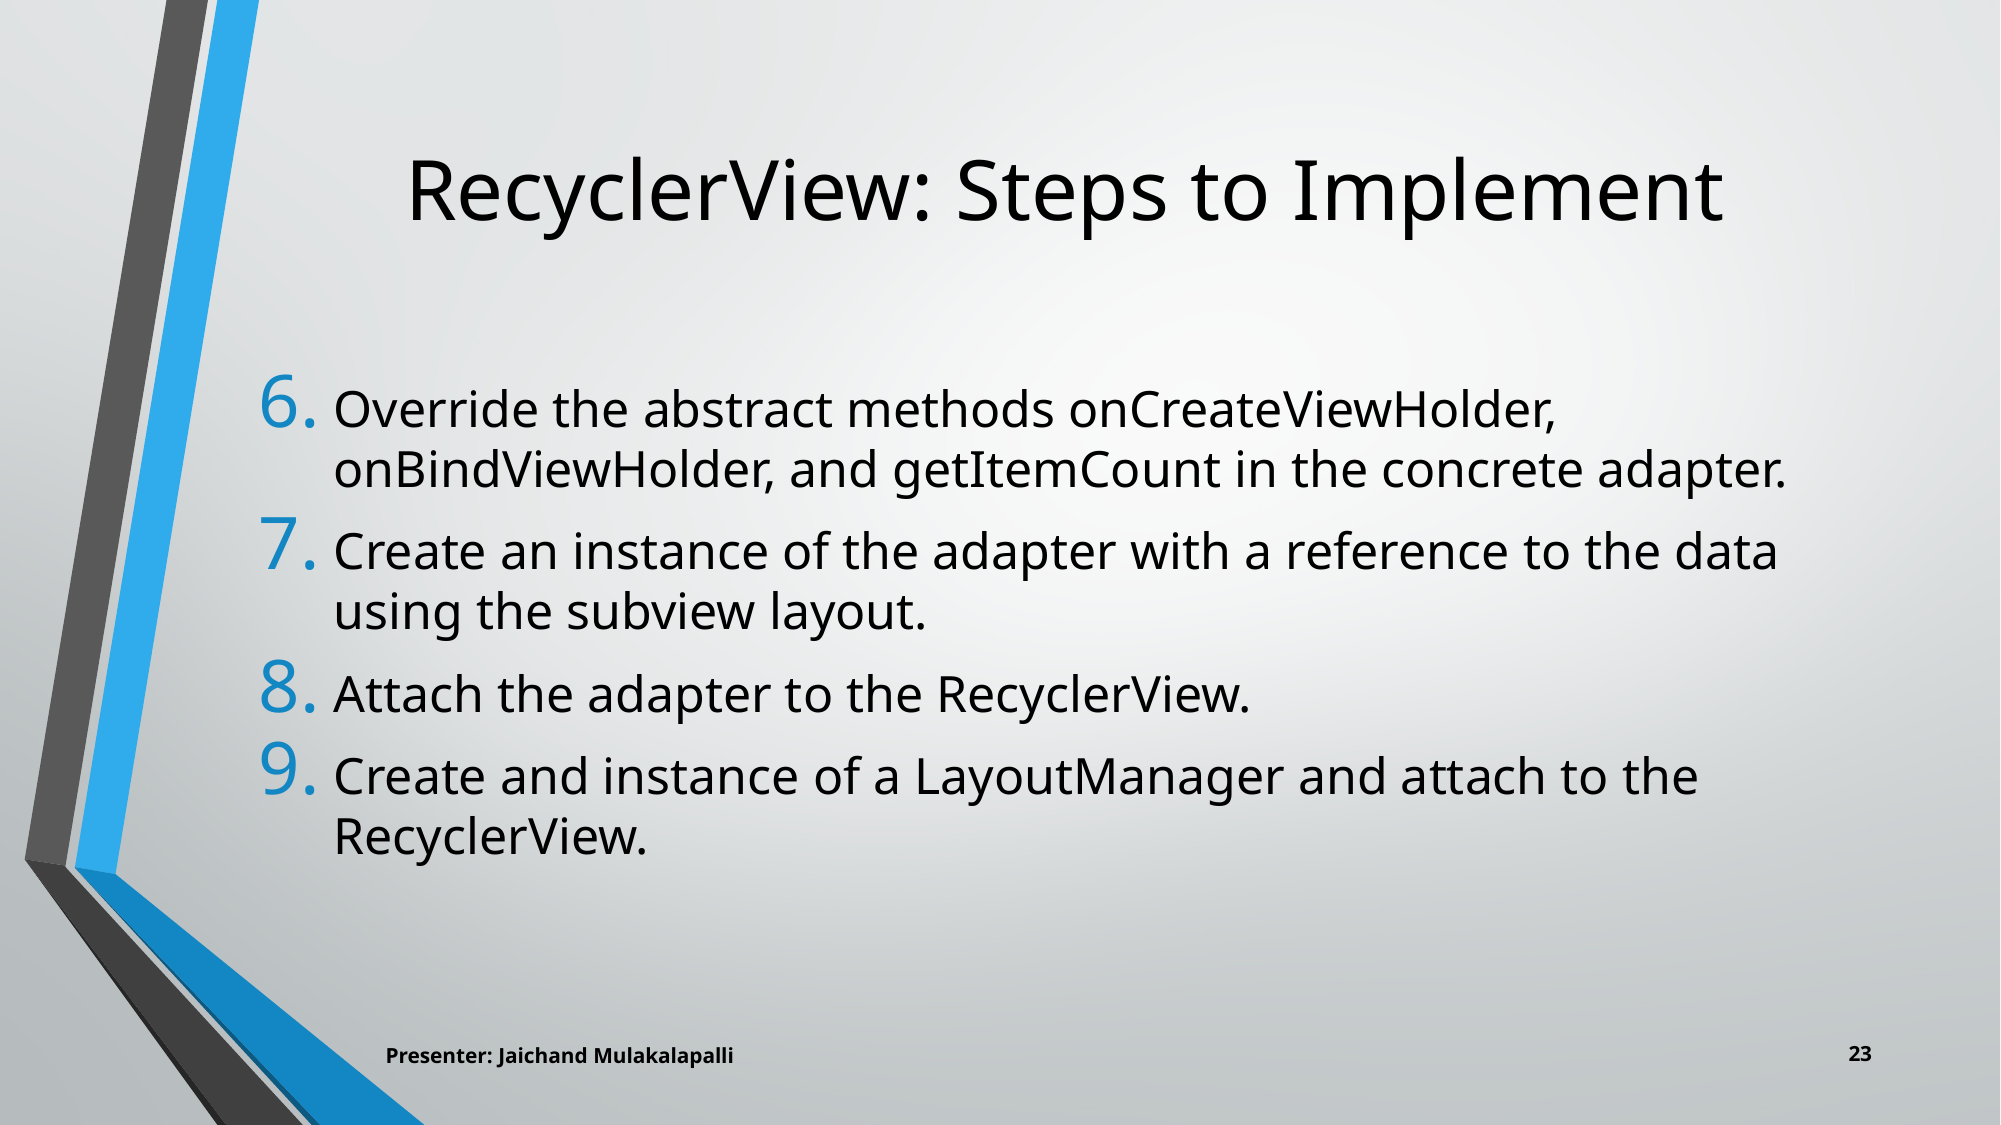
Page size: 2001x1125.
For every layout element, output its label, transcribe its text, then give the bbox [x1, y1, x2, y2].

title RecyclerView: Steps to Implement [243, 112, 1887, 263]
footer Presenter: Jaichand Mulakalapalli [370, 1025, 1533, 1085]
list Override the abstract methods onCreateViewHolder, onBindViewHolder, and getItemCount in the concrete adapter. Create an instance of the adapter with a reference to the data using the subview layout. Attach the adapter to the RecyclerView. Create and instance of a LayoutManager and attach to the RecyclerView. [243, 292, 1887, 950]
slide_number 23 [1796, 1025, 1887, 1085]
